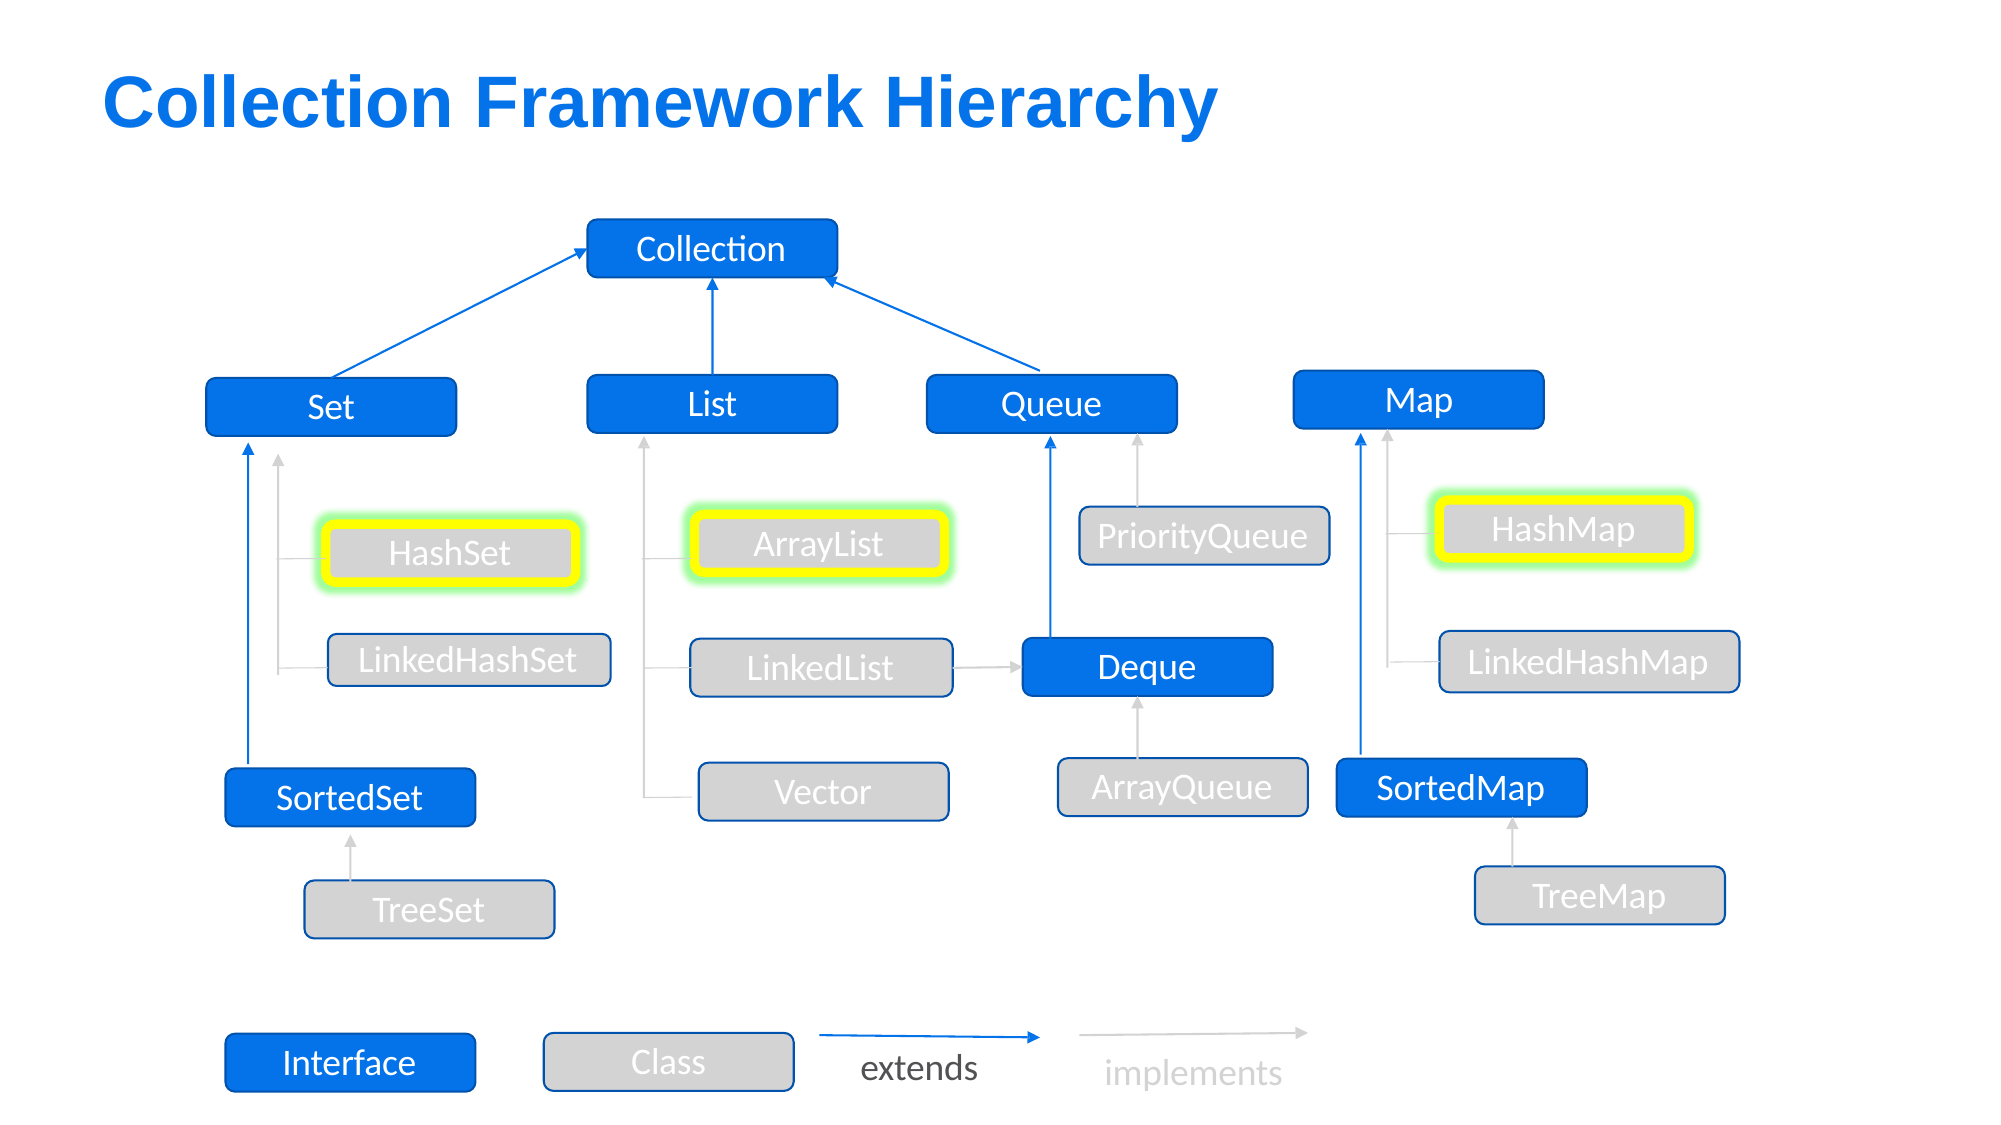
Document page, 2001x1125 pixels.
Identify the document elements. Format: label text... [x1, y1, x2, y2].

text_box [330, 248, 1331, 799]
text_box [1523, 757, 1589, 819]
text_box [204, 376, 325, 438]
text_box implements [1102, 1046, 1288, 1094]
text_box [1473, 865, 1727, 926]
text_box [1523, 482, 1707, 576]
text_box [819, 1031, 1040, 1044]
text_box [1335, 369, 1546, 430]
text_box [542, 1031, 796, 1093]
text_box [1079, 1026, 1309, 1040]
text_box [224, 1032, 477, 1093]
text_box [1523, 629, 1741, 694]
text_box extends [858, 1040, 982, 1088]
title Collection Framework Hierarchy [100, 52, 1661, 243]
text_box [224, 767, 236, 828]
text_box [241, 428, 1519, 885]
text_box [1021, 432, 1275, 698]
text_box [303, 893, 556, 940]
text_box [586, 218, 839, 246]
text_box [1043, 435, 1310, 818]
